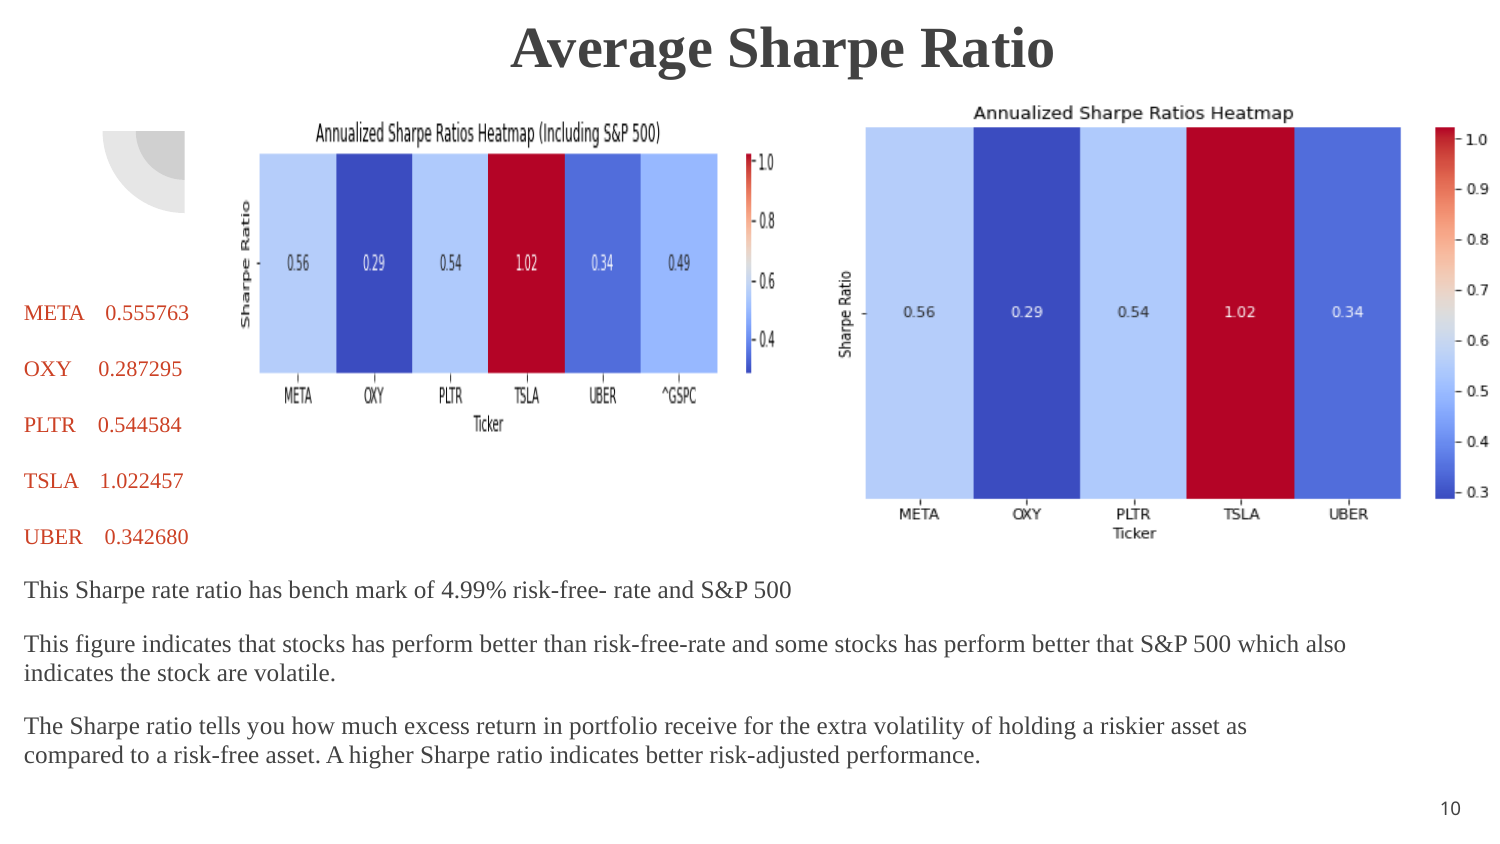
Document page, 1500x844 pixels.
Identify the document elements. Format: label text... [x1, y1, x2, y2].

picture [234, 108, 783, 450]
slide_number ‹#› [1386, 777, 1477, 842]
title Average Sharpe Ratio [213, 0, 1368, 157]
picture [829, 96, 1500, 551]
list META 0.555763 OXY 0.287295 PLTR 0.544584 TSLA 1.022457 UBER 0.342680 This Sharpe rate ratio has bench mark of 4.99% risk-free- rate and S&P 500 This figure indicates that stocks has perform better than risk-free-rate and some stocks has perform better that S&P 500 which also indicates the stock are volatile. The Sharpe ratio tells you how much excess return in portfolio receive for the extra volatility of holding a riskier asset as compared to a risk-free asset. A higher Sharpe ratio indicates better risk-adjusted performance. [8, 281, 1368, 834]
